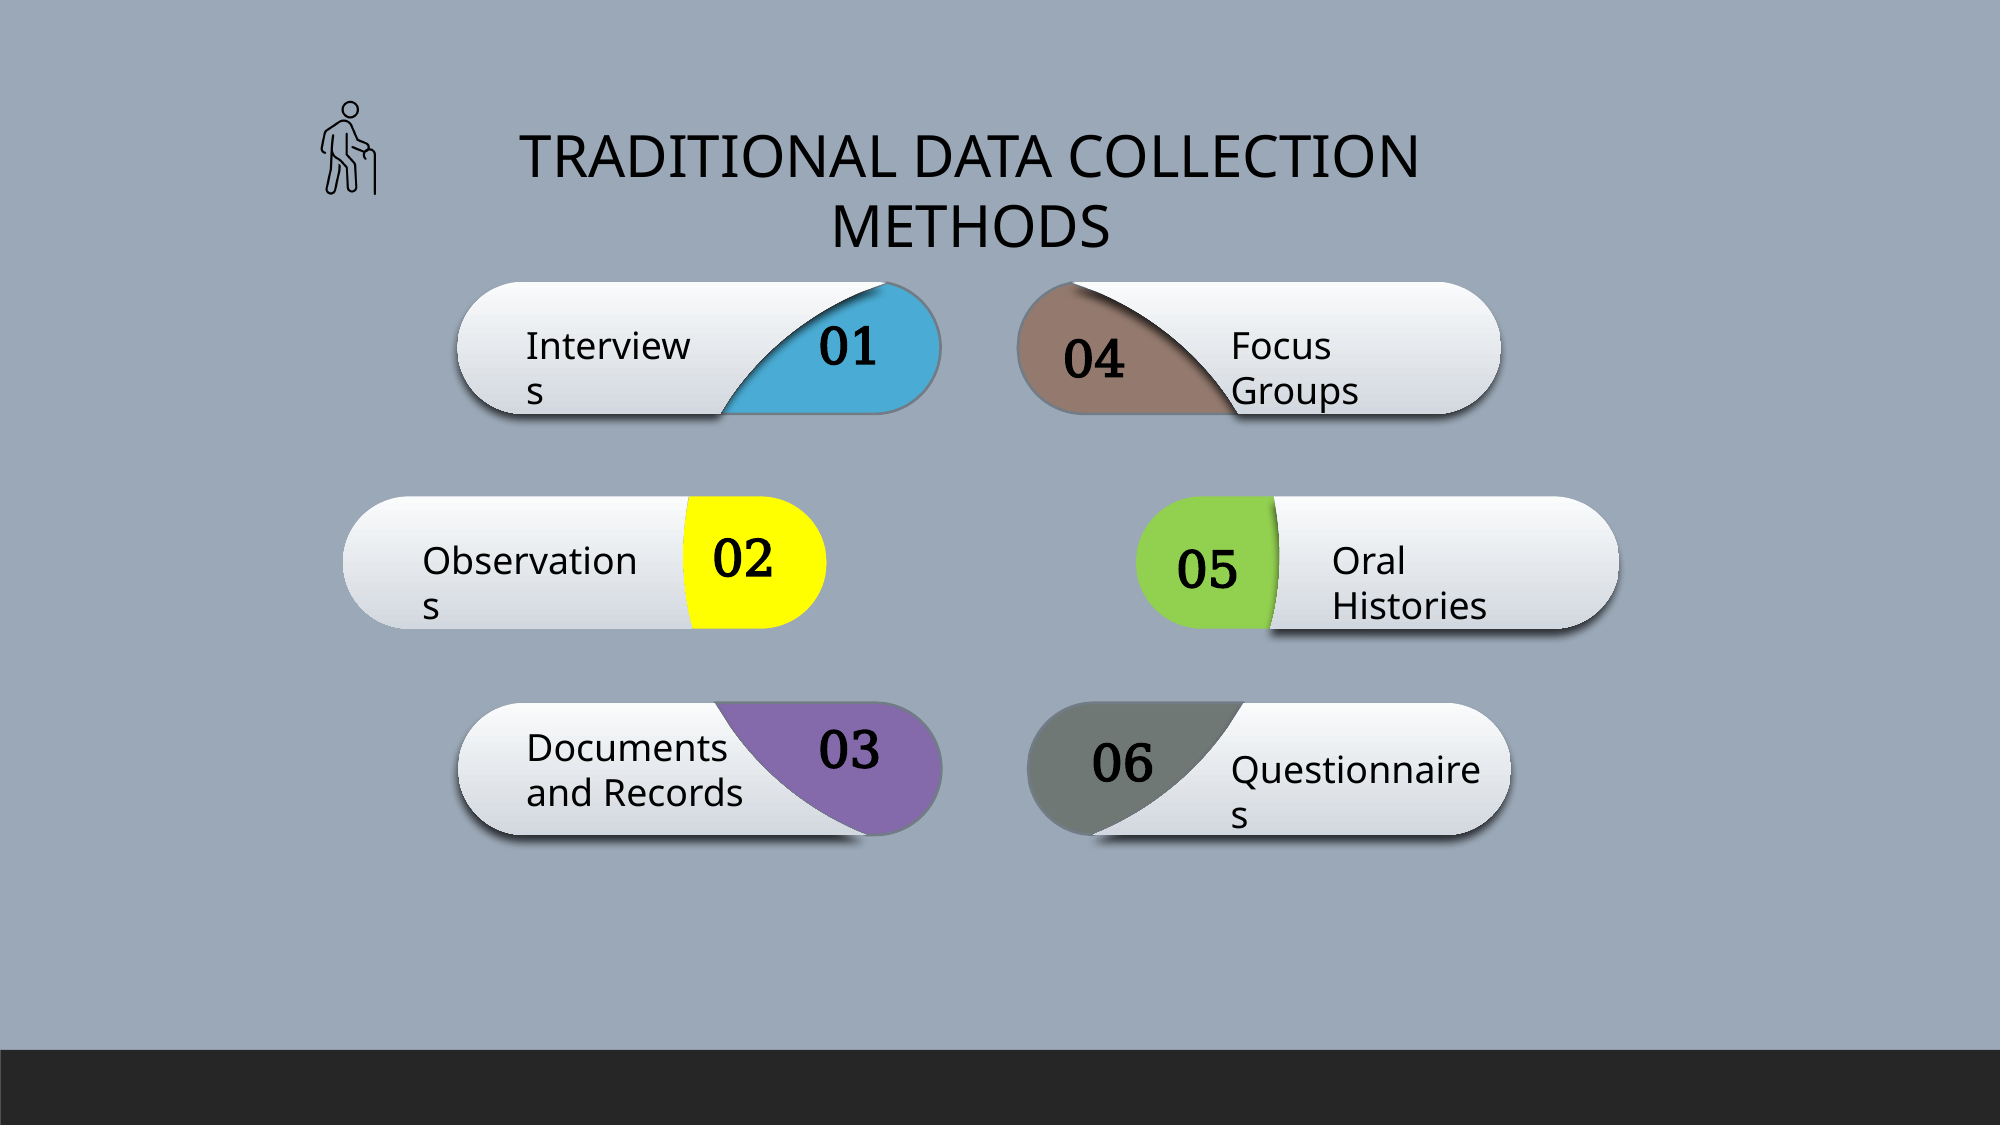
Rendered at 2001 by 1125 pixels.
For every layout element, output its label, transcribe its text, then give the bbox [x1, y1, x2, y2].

text_box [1091, 742, 1215, 837]
text_box [716, 701, 943, 837]
text_box Interviews [511, 314, 720, 420]
text_box [1026, 701, 1242, 836]
text_box [456, 280, 888, 416]
picture [296, 94, 402, 200]
text_box 01 [793, 306, 906, 382]
text_box [1016, 281, 1215, 416]
text_box [1070, 280, 1503, 406]
text_box [456, 701, 868, 837]
text_box 03 [793, 709, 906, 785]
text_box [1218, 701, 1505, 738]
text_box Questionnaires [1215, 738, 1514, 844]
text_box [1135, 495, 1620, 630]
text_box Documents and Records [511, 716, 768, 822]
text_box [342, 495, 828, 630]
text_box Focus Groups [1215, 314, 1469, 420]
text_box [733, 281, 942, 416]
text_box 04 [1038, 319, 1151, 395]
text_box TRADITIONAL DATA COLLECTION METHODS [374, 111, 1568, 267]
text_box 06 [1066, 723, 1179, 799]
